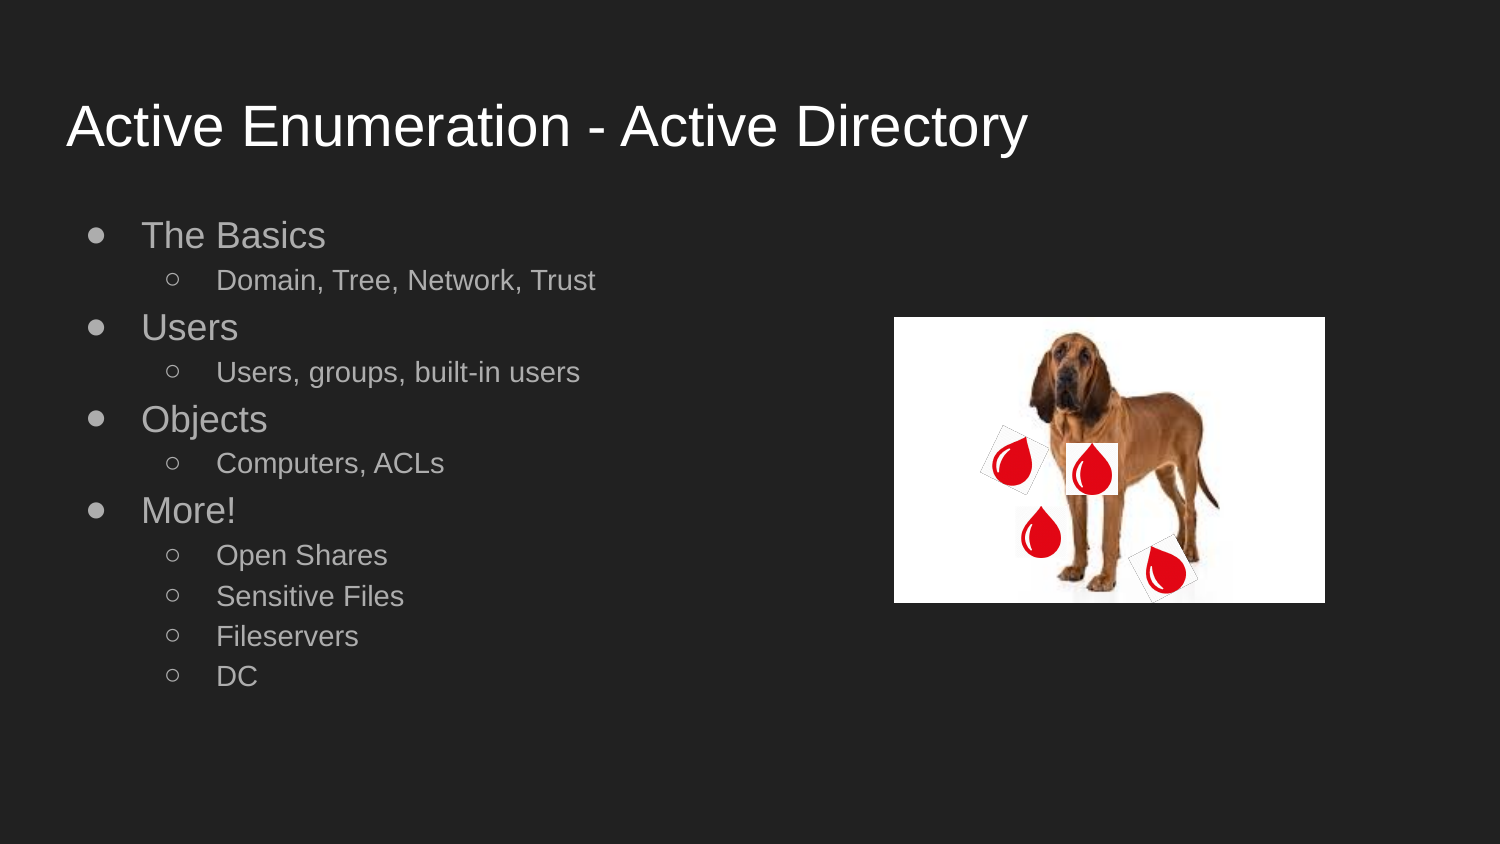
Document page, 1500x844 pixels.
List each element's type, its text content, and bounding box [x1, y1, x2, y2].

title Active Enumeration - Active Directory [51, 72, 1449, 167]
picture [894, 316, 1325, 604]
list The Basics Domain, Tree, Network, Trust Users Users, groups, built-in users Objects Computers, ACLs More! Open Shares Sensitive Files Fileservers DC [51, 189, 1449, 750]
